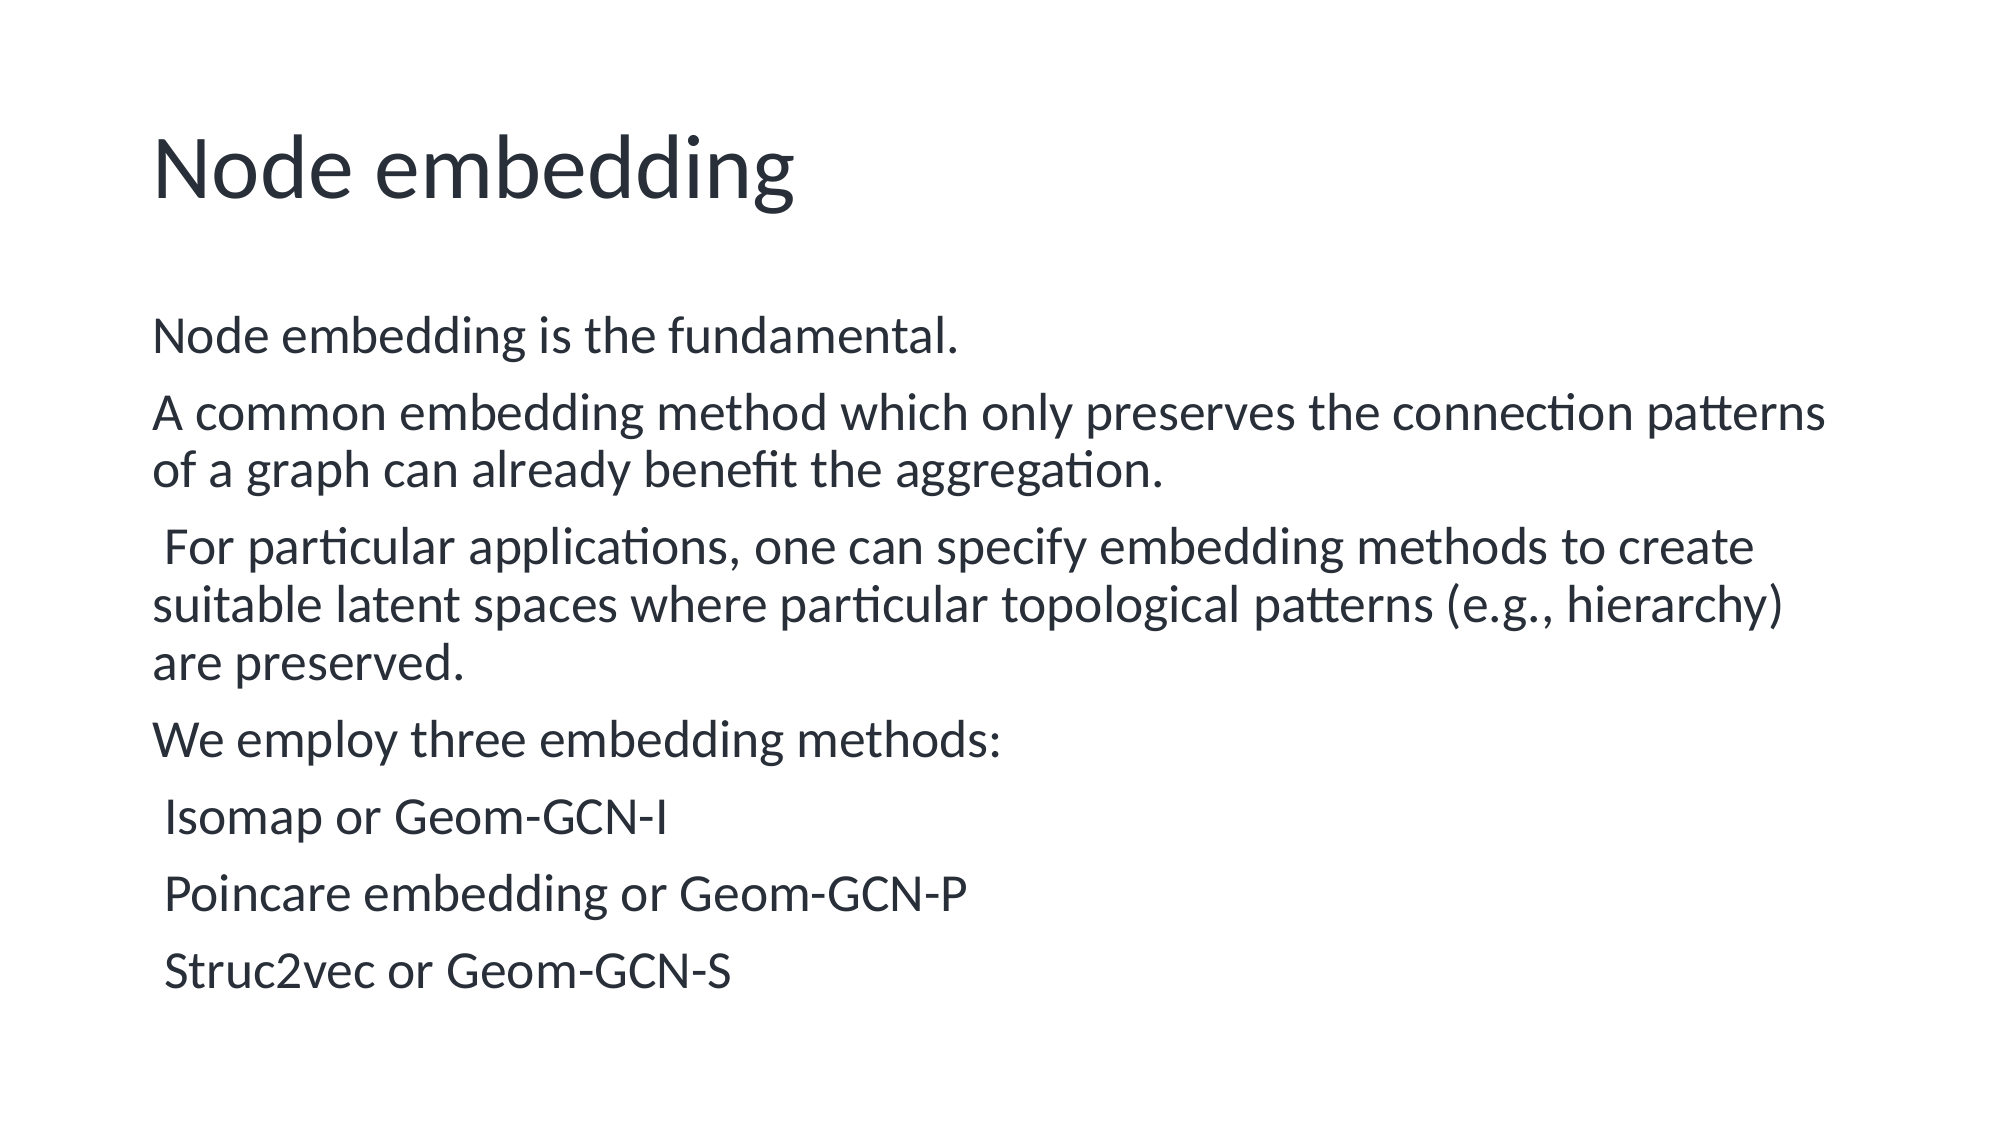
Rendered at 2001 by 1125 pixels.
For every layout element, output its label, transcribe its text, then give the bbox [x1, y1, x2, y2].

list Node embedding is the fundamental. A common embedding method which only preserves the connection patterns of a graph can already benefit the aggregation. For particular applications, one can specify embedding methods to create suitable latent spaces where particular topological patterns (e.g., hierarchy) are preserved. We employ three embedding methods: Isomap or Geom-GCN-I Poincare embedding or Geom-GCN-P Struc2vec or Geom-GCN-S [137, 299, 1863, 1014]
title Node embedding [137, 59, 1863, 278]
